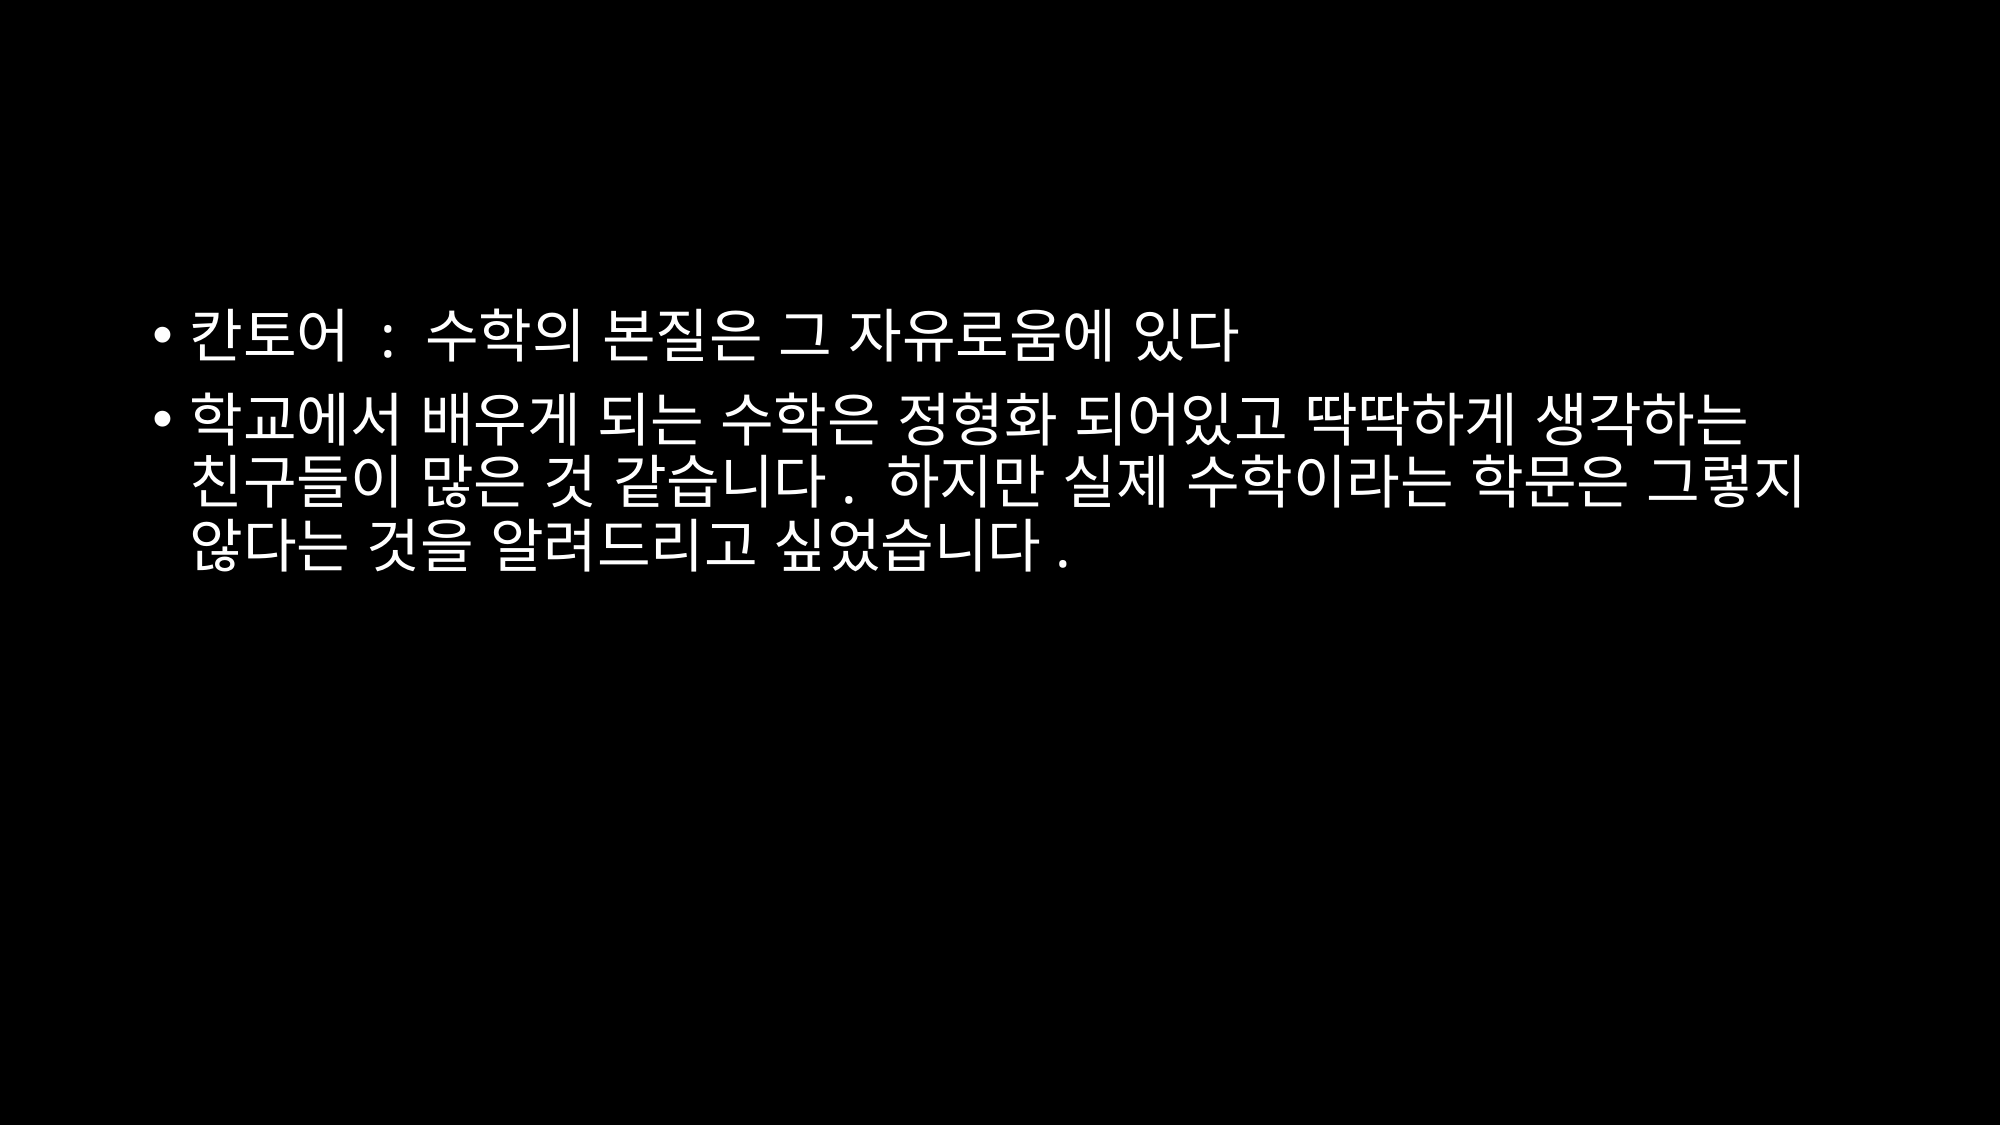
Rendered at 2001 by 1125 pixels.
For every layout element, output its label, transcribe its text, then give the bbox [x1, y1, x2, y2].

list 칸토어 : 수학의 본질은 그 자유로움에 있다 학교에서 배우게 되는 수학은 정형화 되어있고 딱딱하게 생각하는 친구들이 많은 것 같습니다. 하지만 실제 수학이라는 학문은 그렇지 않다는 것을 알려드리고 싶었습니다. [137, 299, 1863, 1014]
